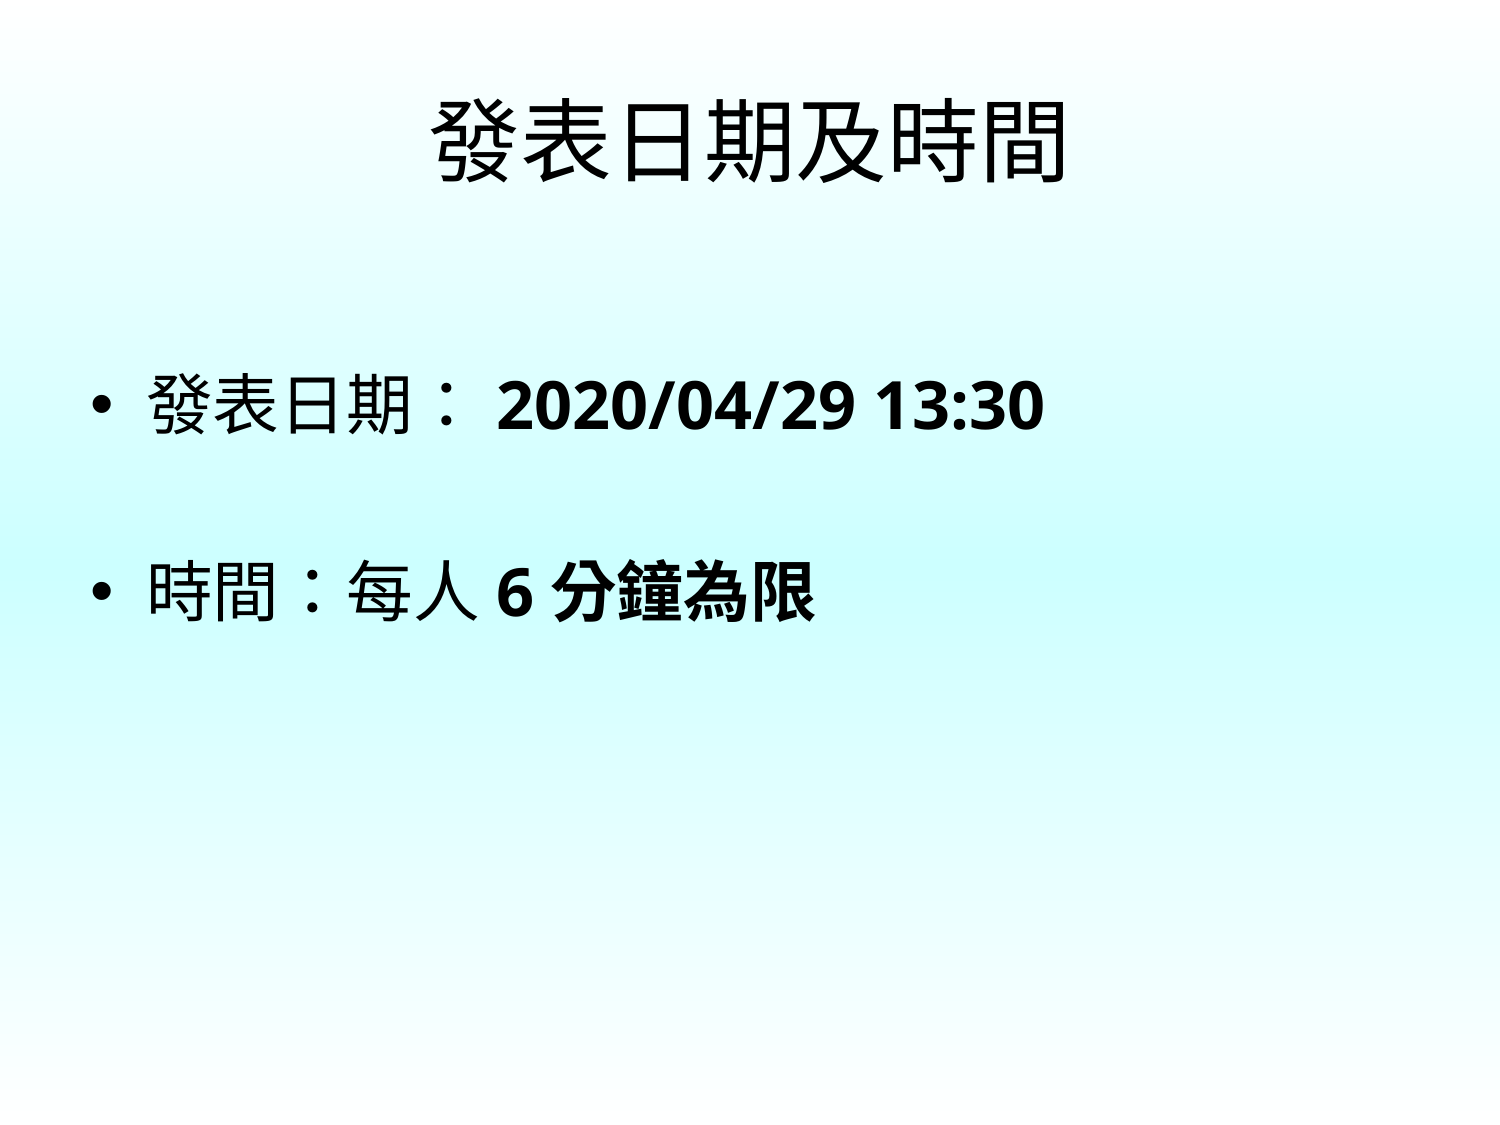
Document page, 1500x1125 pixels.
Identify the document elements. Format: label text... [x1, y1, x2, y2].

title 發表日期及時間 [75, 45, 1425, 233]
list 發表日期：2020/04/29 13:30 時間：每人6分鐘為限 [75, 262, 1425, 1005]
